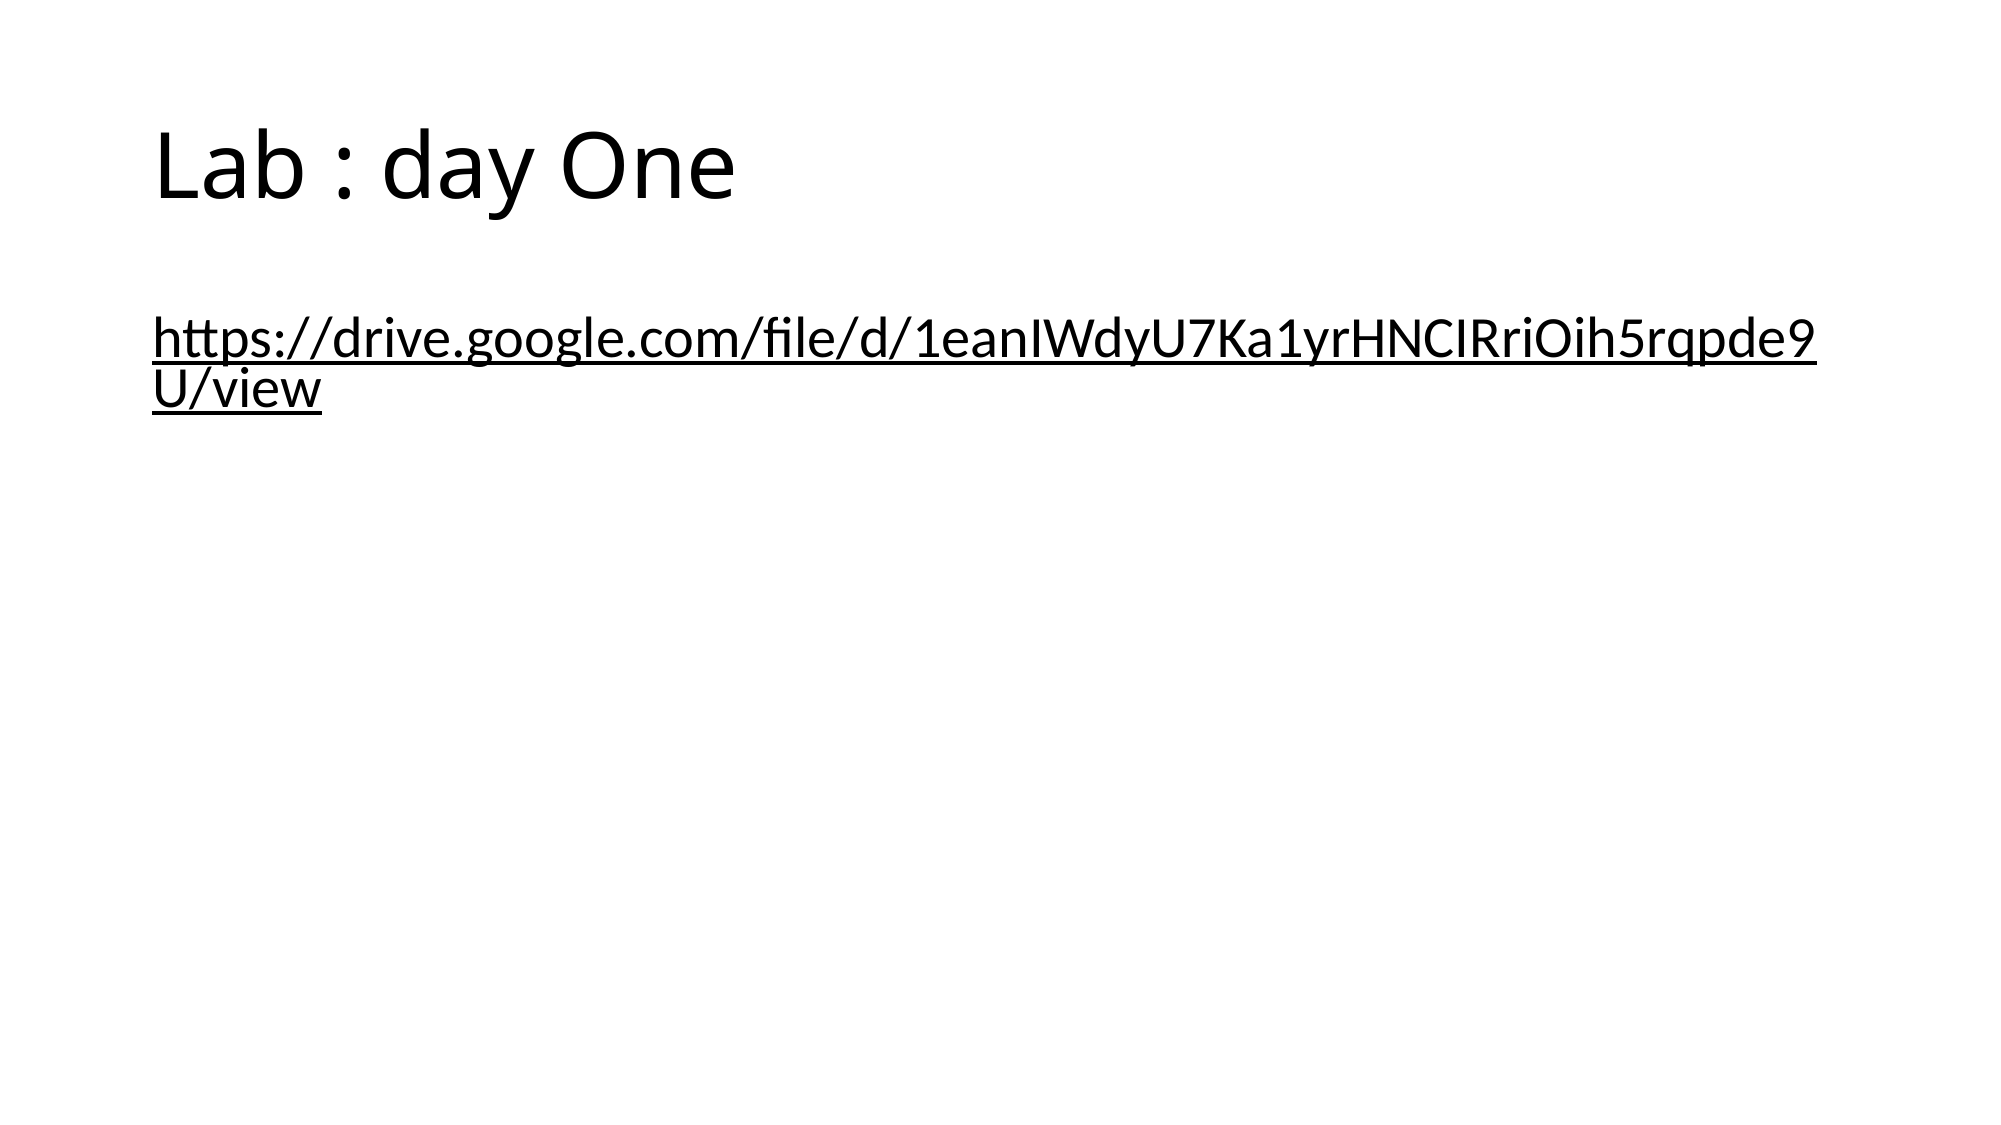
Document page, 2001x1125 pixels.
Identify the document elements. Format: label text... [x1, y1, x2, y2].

title Lab : day One [137, 59, 1863, 278]
list https://drive.google.com/file/d/1eanIWdyU7Ka1yrHNCIRriOih5rqpde9U/view [137, 299, 1863, 1014]
